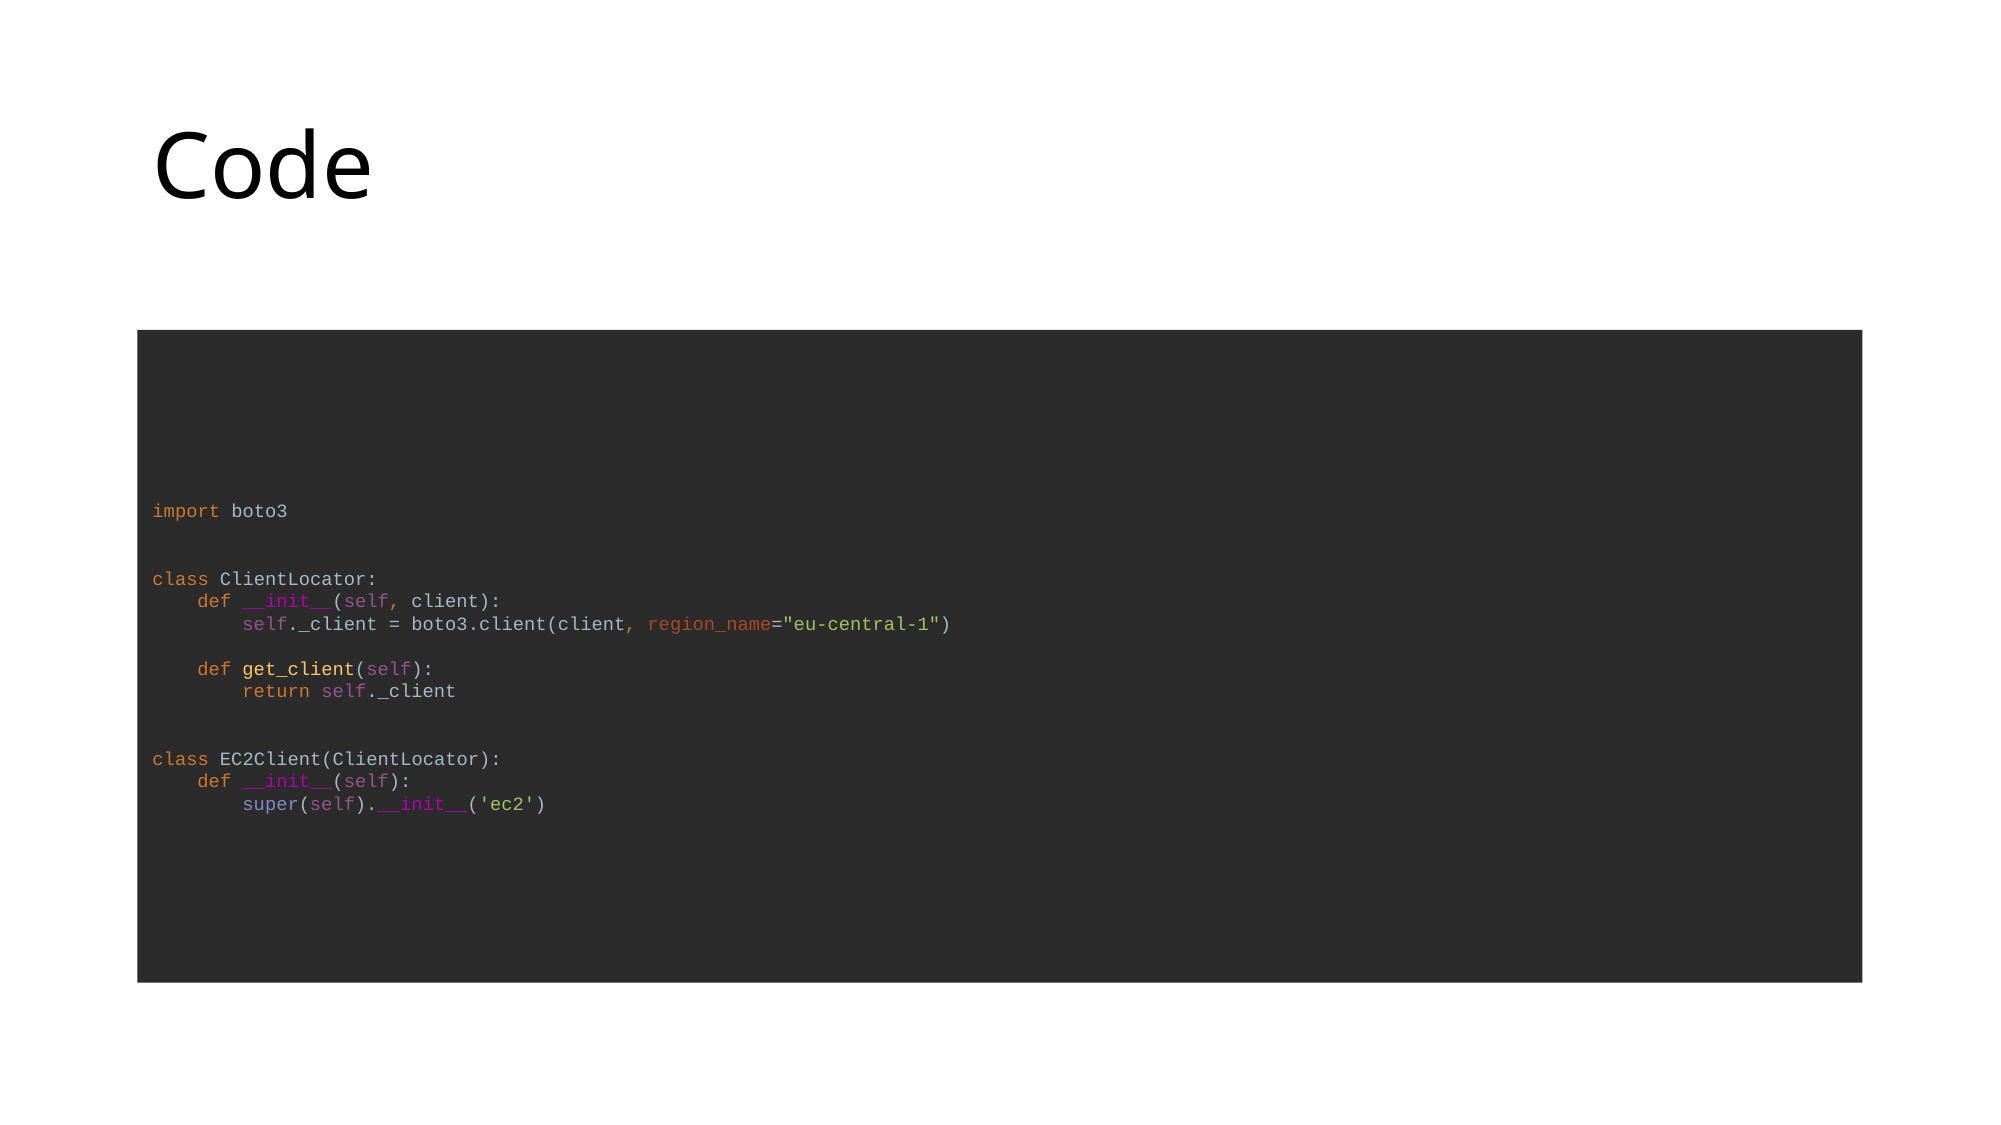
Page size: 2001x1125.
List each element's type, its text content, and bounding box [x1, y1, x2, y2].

title Code [137, 59, 1863, 278]
list import boto3 class ClientLocator: def __init__(self, client): self._client = boto3.client(client, region_name="eu-central-1") def get_client(self): return self._client class EC2Client(ClientLocator): def __init__(self): super(self).__init__('ec2') [137, 329, 1863, 983]
